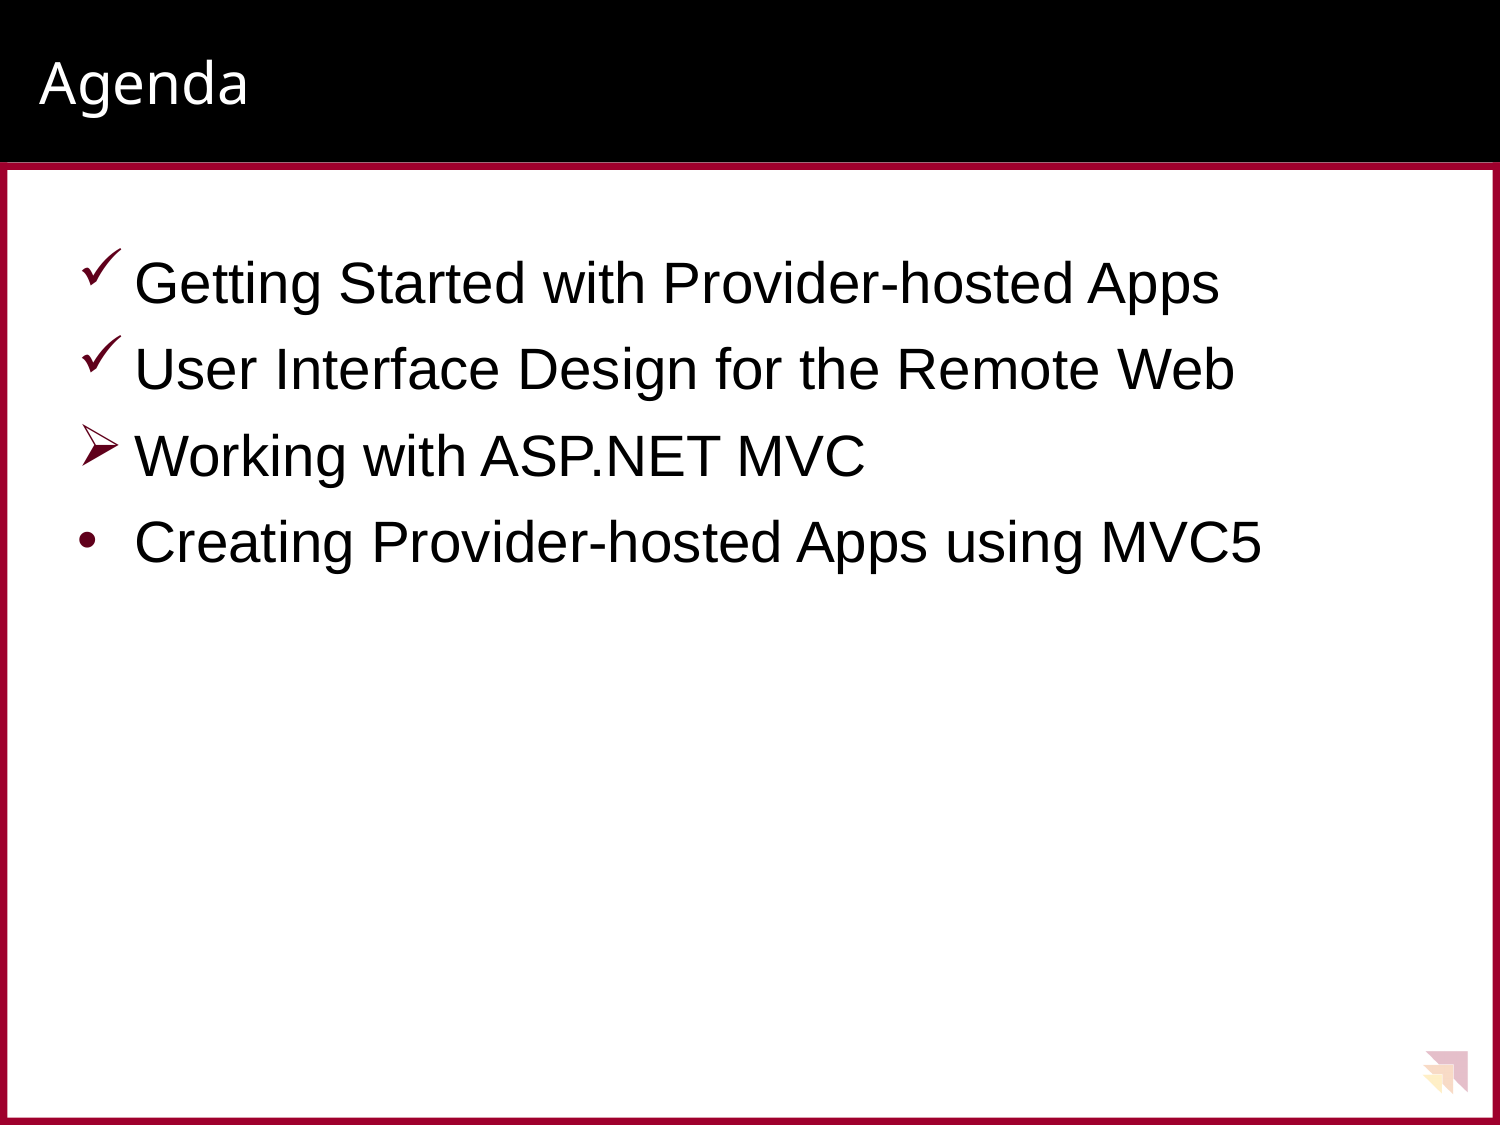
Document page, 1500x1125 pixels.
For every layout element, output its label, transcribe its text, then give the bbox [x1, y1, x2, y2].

title Agenda [24, 12, 1438, 150]
list Getting Started with Provider-hosted Apps User Interface Design for the Remote Web Working with ASP.NET MVC Creating Provider-hosted Apps using MVC5 [62, 237, 1438, 1088]
